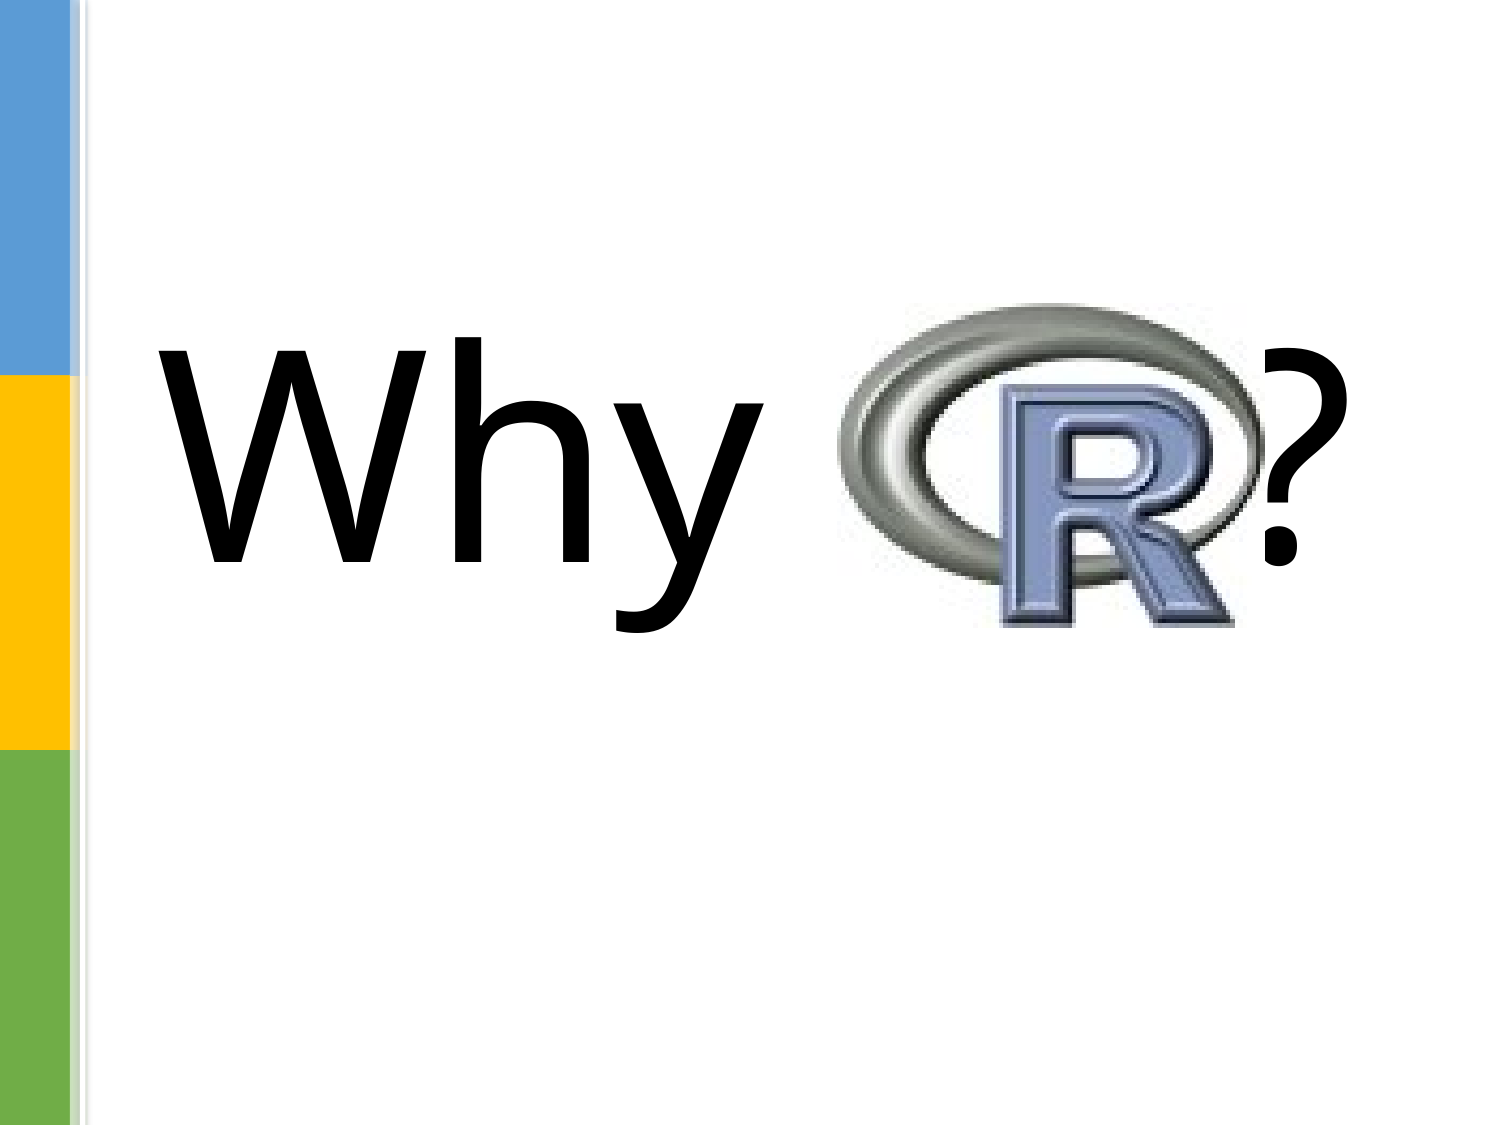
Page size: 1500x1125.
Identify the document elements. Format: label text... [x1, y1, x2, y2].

picture [836, 302, 1266, 628]
list Why ? [103, 299, 1500, 1014]
